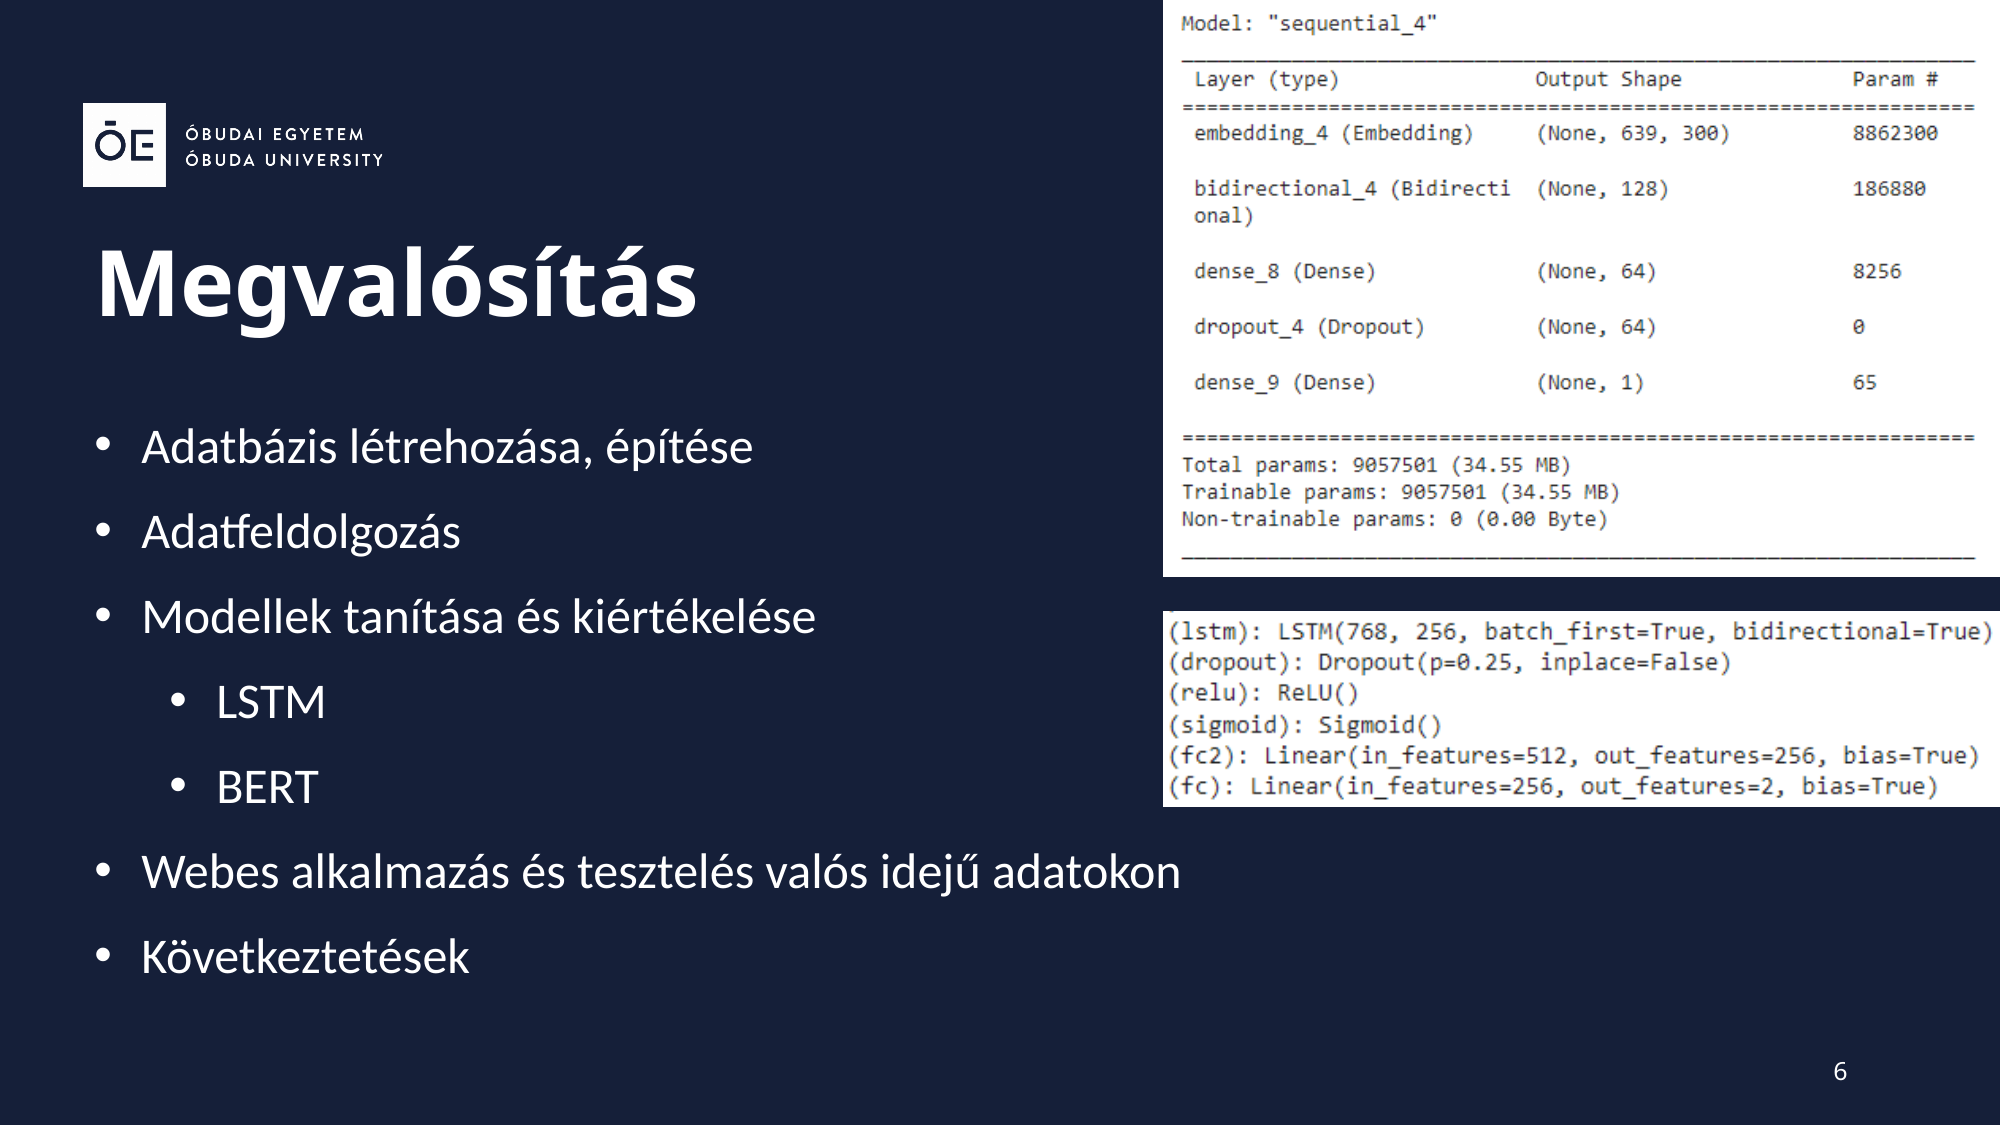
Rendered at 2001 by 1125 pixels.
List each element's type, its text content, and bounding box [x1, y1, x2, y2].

picture [1163, 611, 2000, 807]
text_box Adatbázis létrehozása, építése Adatfeldolgozás Modellek tanítása és kiértékelése LSTM BERT Webes alkalmazás és tesztelés valós idejű adatokon Következtetések [79, 406, 1805, 992]
text_box Megvalósítás [79, 230, 1163, 322]
slide_number 6 [1412, 1042, 1863, 1103]
picture [1163, 0, 2000, 577]
